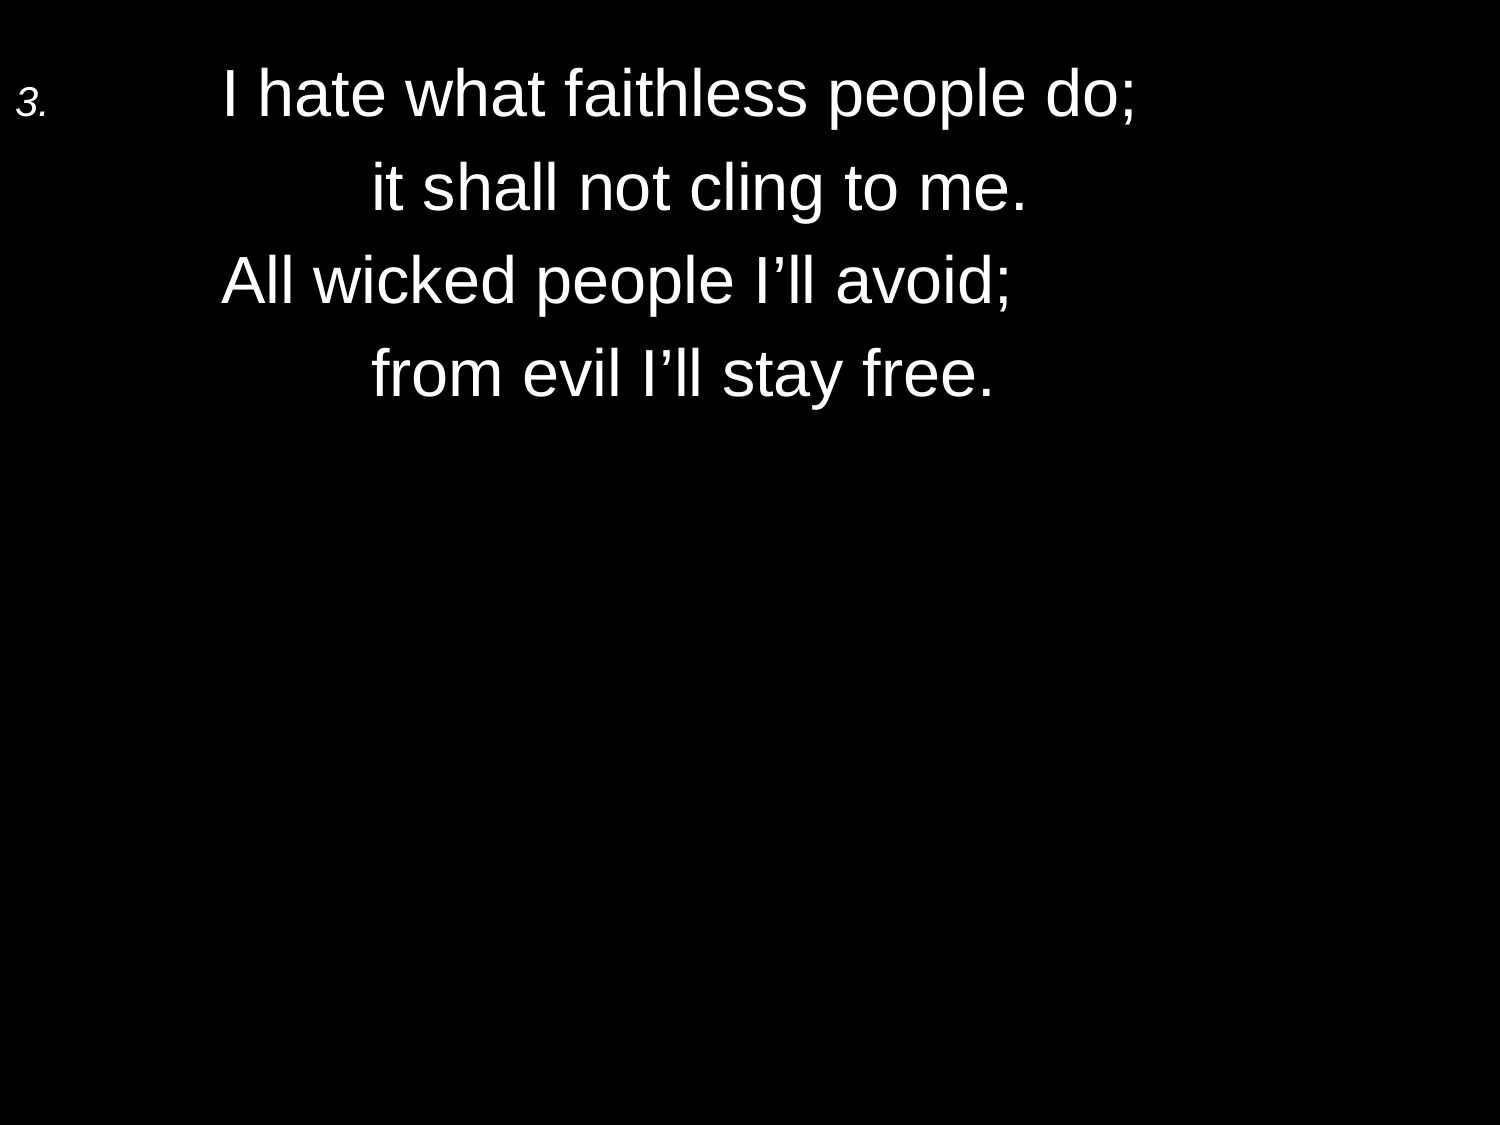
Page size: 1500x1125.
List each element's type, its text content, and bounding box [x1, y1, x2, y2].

list 3. I hate what faithless people do; it shall not cling to me. All wicked people I’ll avoid; from evil I’ll stay free. [0, 42, 1500, 1047]
